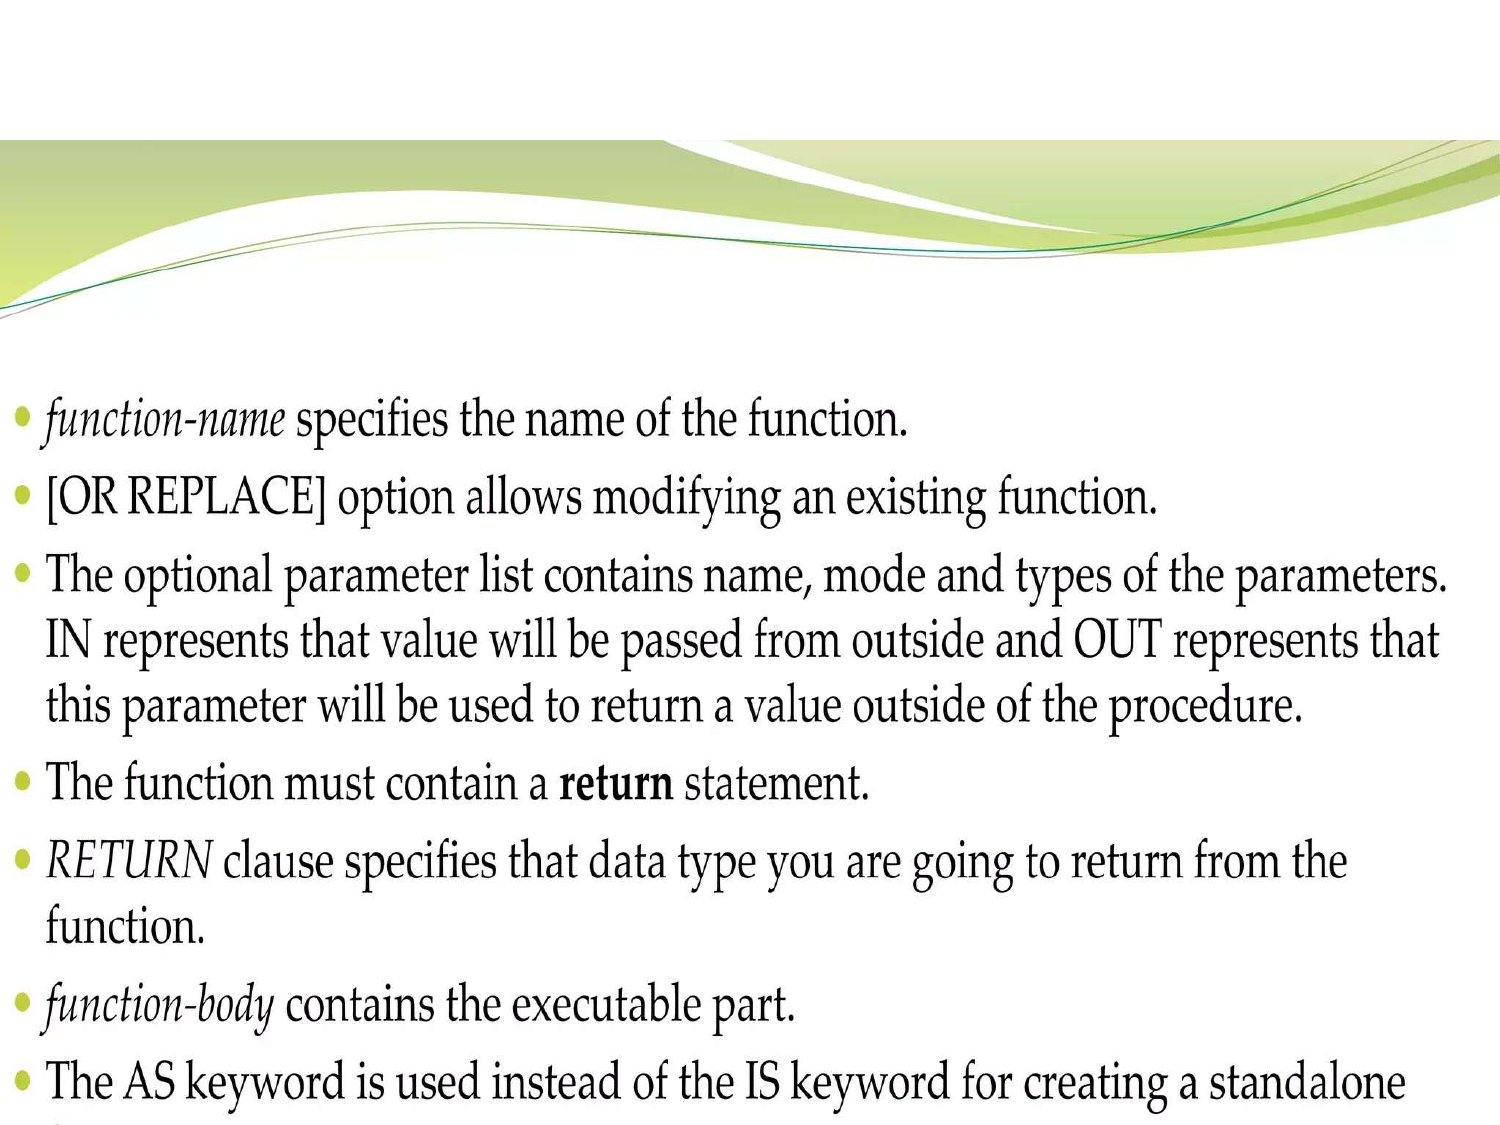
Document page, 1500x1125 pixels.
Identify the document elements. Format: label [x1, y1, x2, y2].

picture [0, 140, 1500, 1125]
